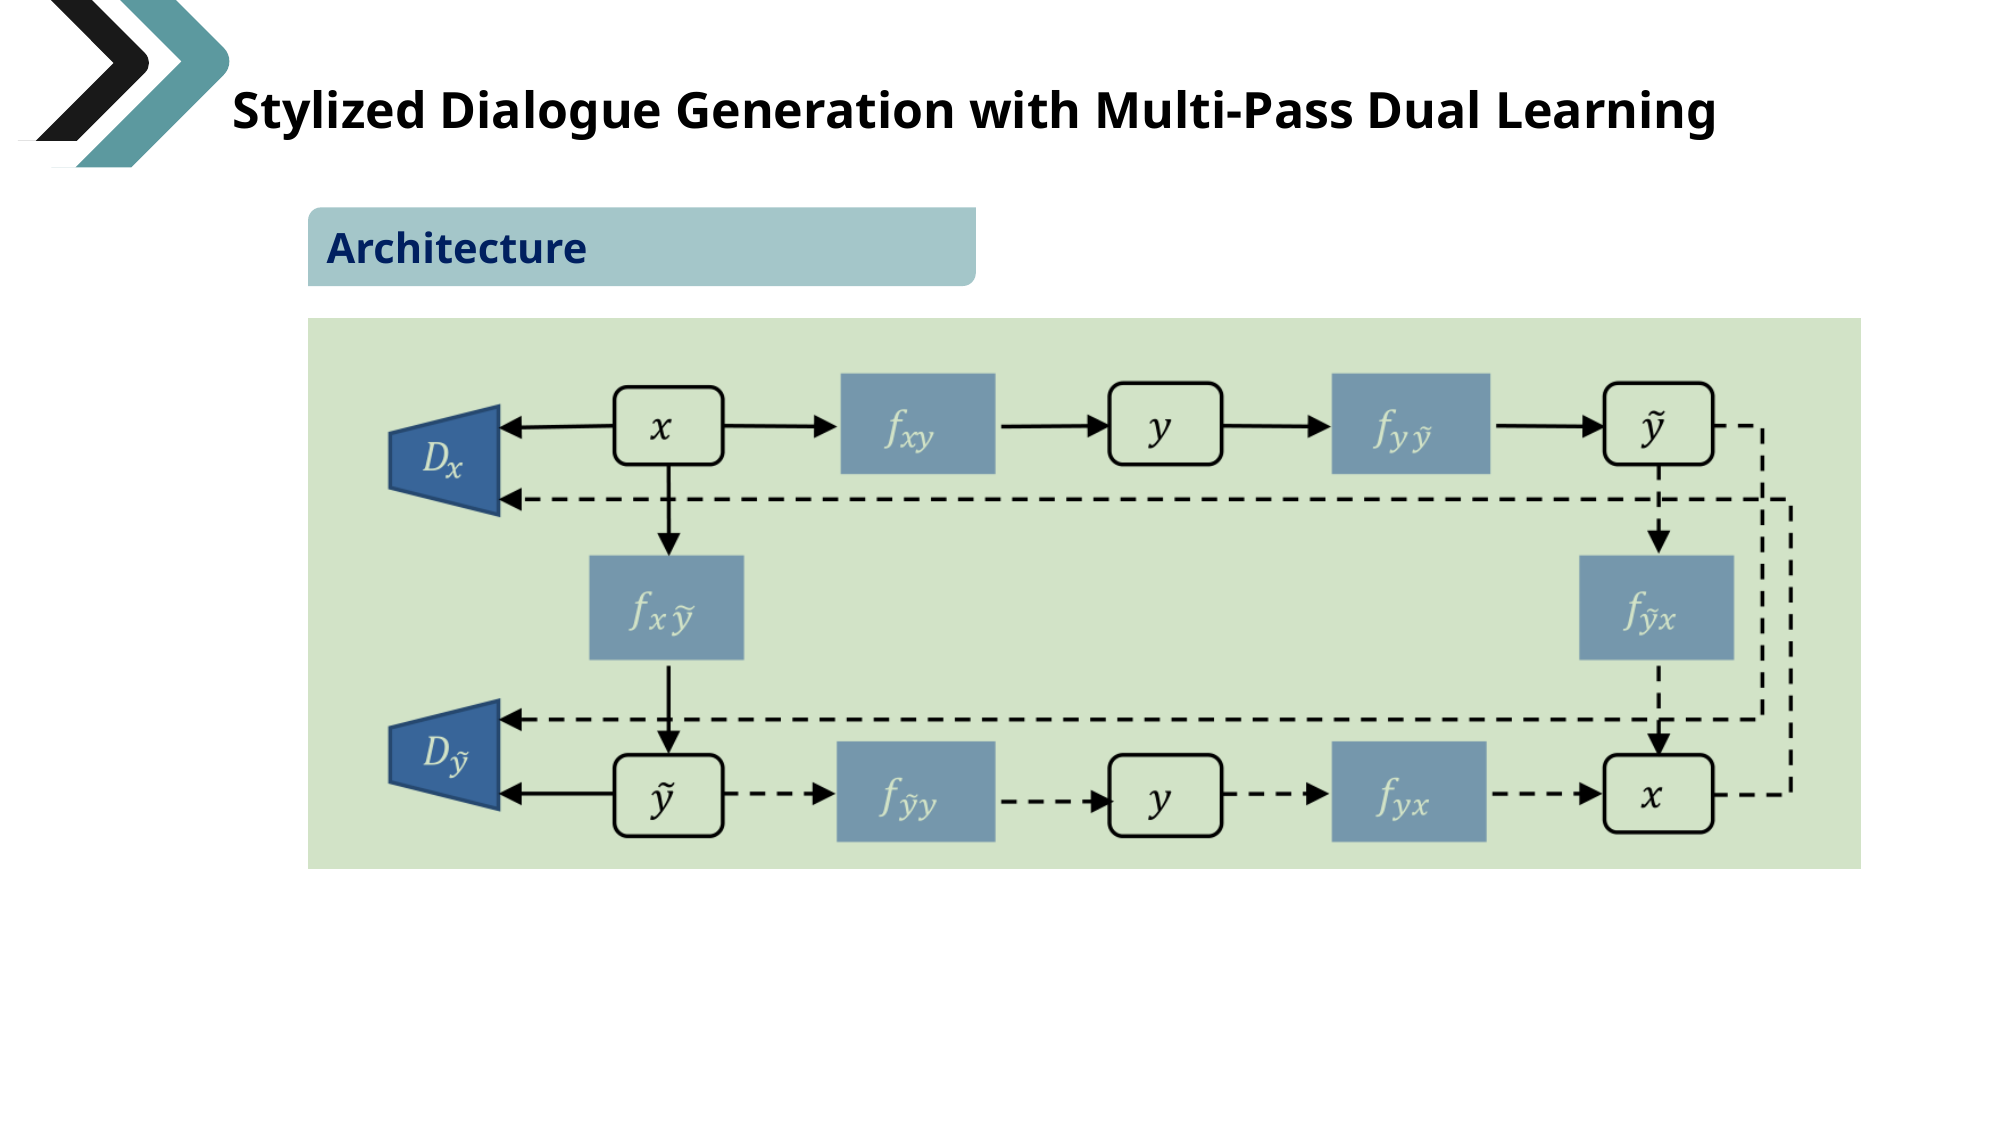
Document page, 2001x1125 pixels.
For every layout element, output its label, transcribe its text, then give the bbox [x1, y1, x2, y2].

picture [308, 318, 1861, 869]
text_box [17, 0, 151, 142]
text_box [51, 0, 231, 169]
text_box Stylized Dialogue Generation with Multi-Pass Dual Learning [218, 71, 1734, 146]
text_box Architecture [308, 207, 976, 287]
